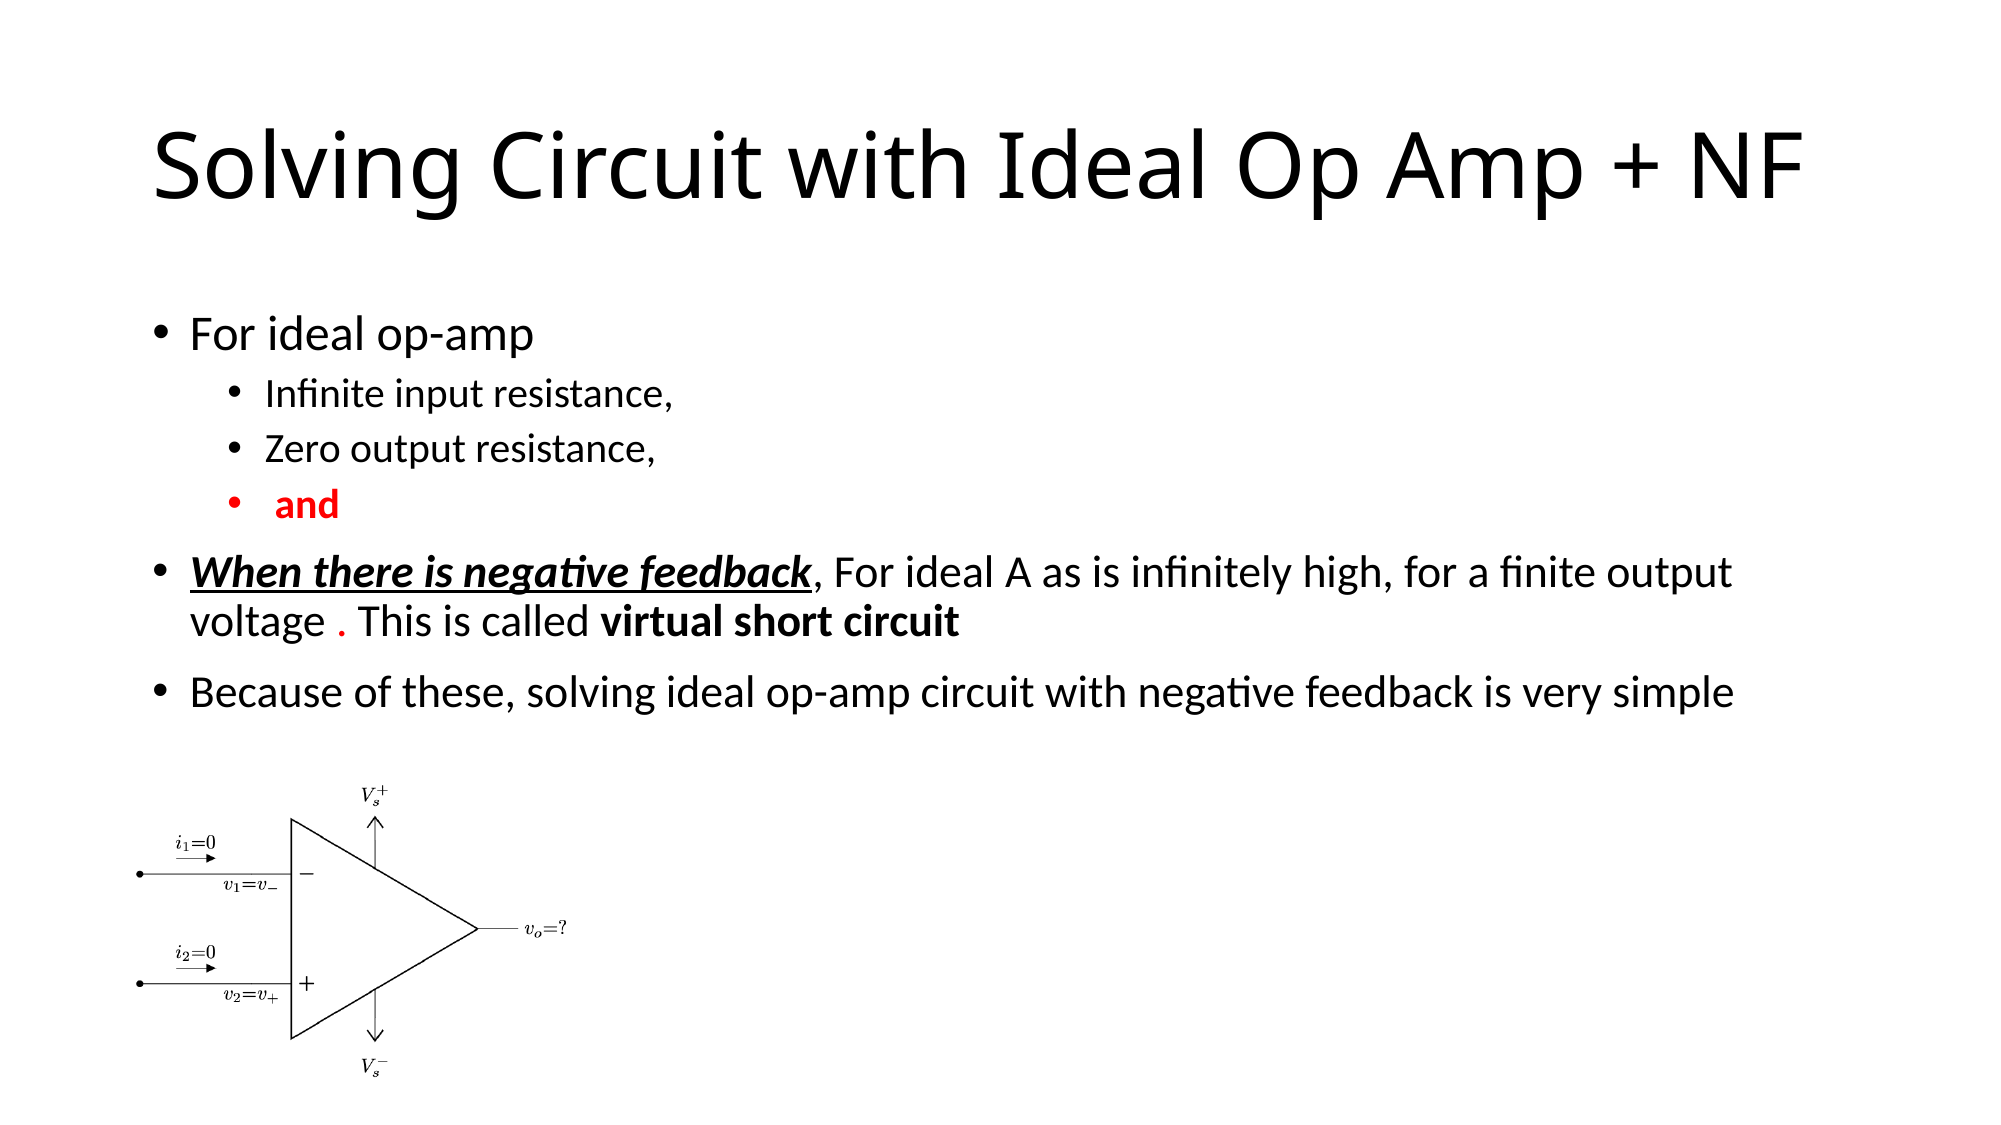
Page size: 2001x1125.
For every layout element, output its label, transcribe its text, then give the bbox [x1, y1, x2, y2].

title Solving Circuit with Ideal Op Amp + NF [137, 59, 1863, 278]
picture [94, 779, 621, 1085]
